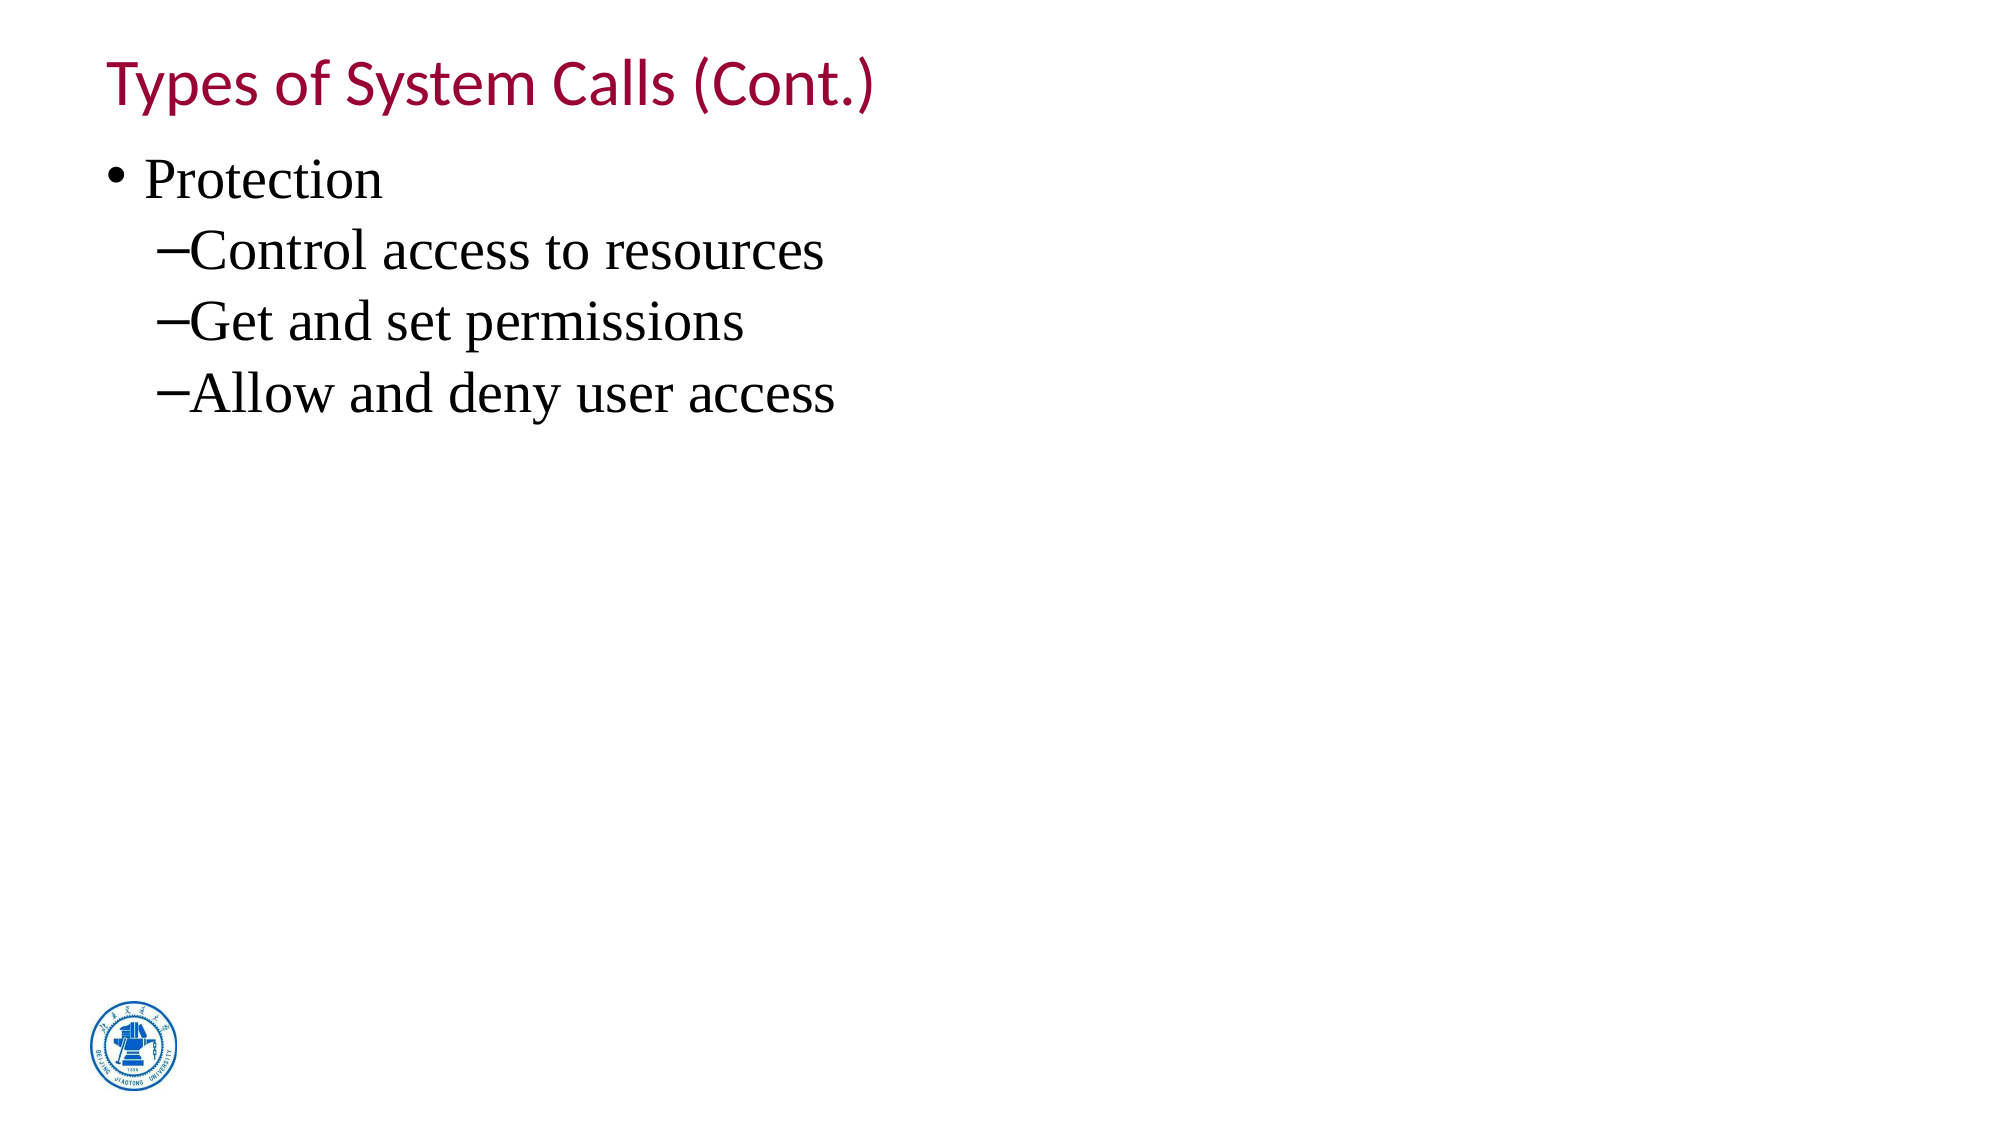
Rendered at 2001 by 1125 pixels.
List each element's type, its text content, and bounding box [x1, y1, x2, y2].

title Types of System Calls (Cont.) [90, 39, 1917, 118]
picture [90, 1002, 177, 1091]
list Protection Control access to resources Get and set permissions Allow and deny user access [90, 132, 1917, 1002]
